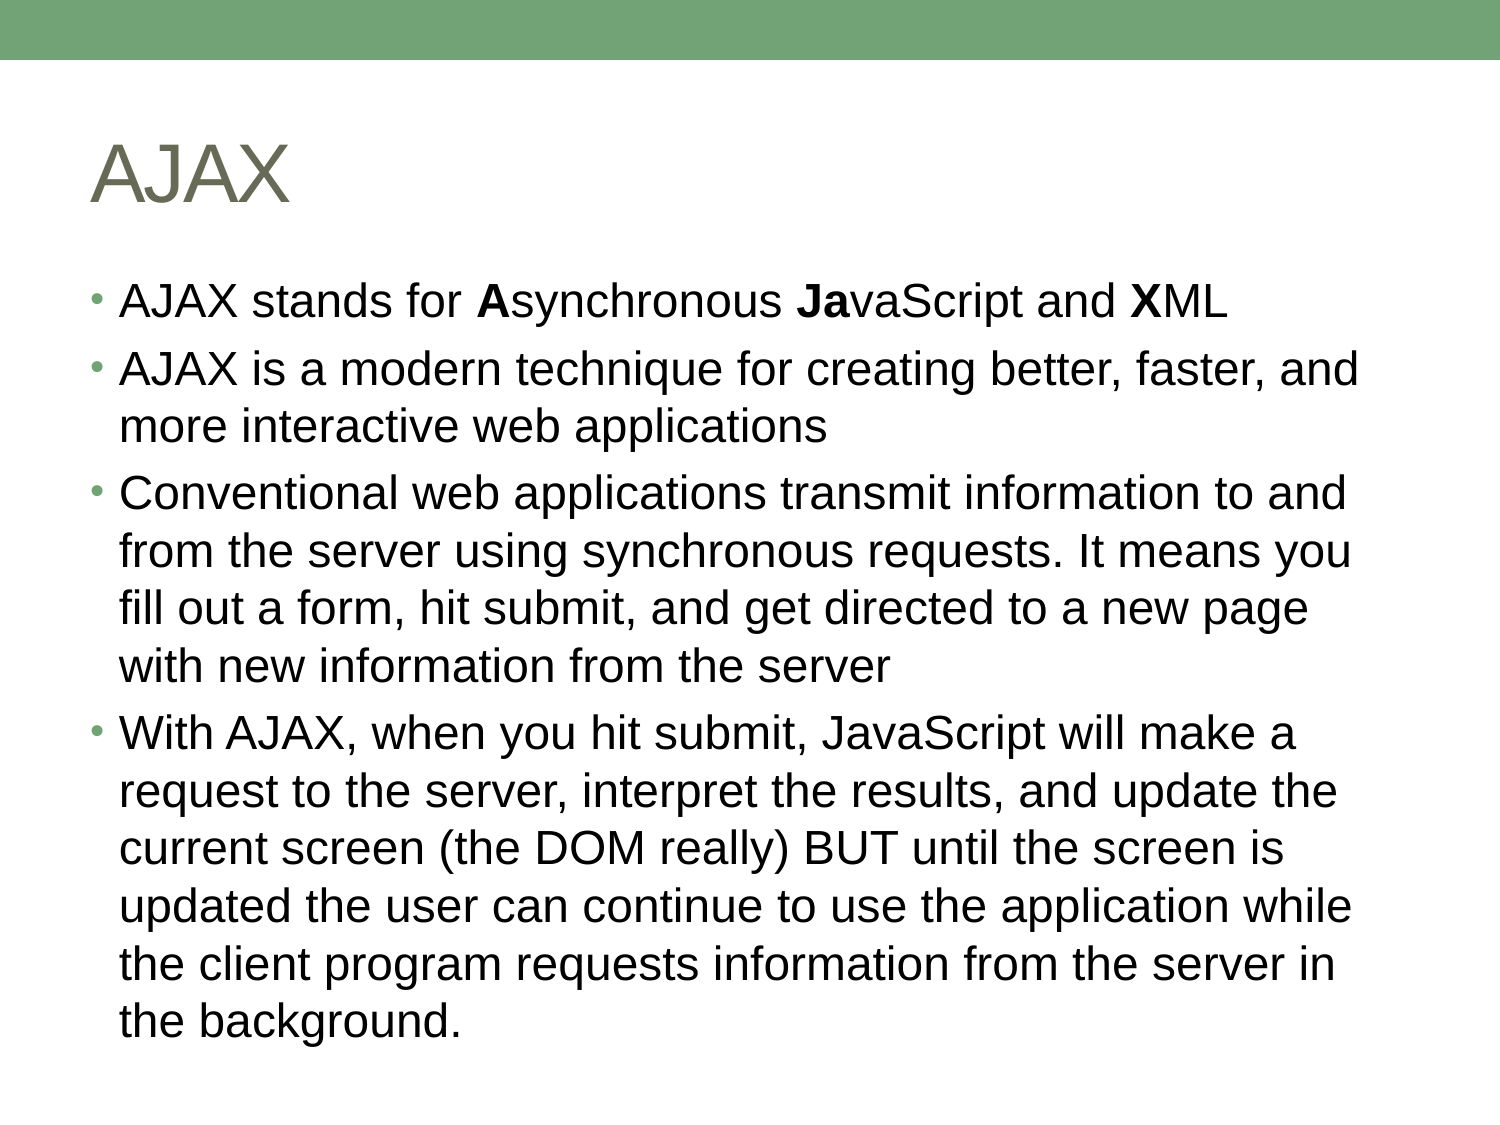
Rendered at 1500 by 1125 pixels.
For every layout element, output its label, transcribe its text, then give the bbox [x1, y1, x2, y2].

title AJAX [75, 87, 1425, 250]
list AJAX stands for Asynchronous JavaScript and XML AJAX is a modern technique for creating better, faster, and more interactive web applications Conventional web applications transmit information to and from the server using synchronous requests. It means you fill out a form, hit submit, and get directed to a new page with new information from the server With AJAX, when you hit submit, JavaScript will make a request to the server, interpret the results, and update the current screen (the DOM really) BUT until the screen is updated the user can continue to use the application while the client program requests information from the server in the background. [75, 262, 1425, 1063]
